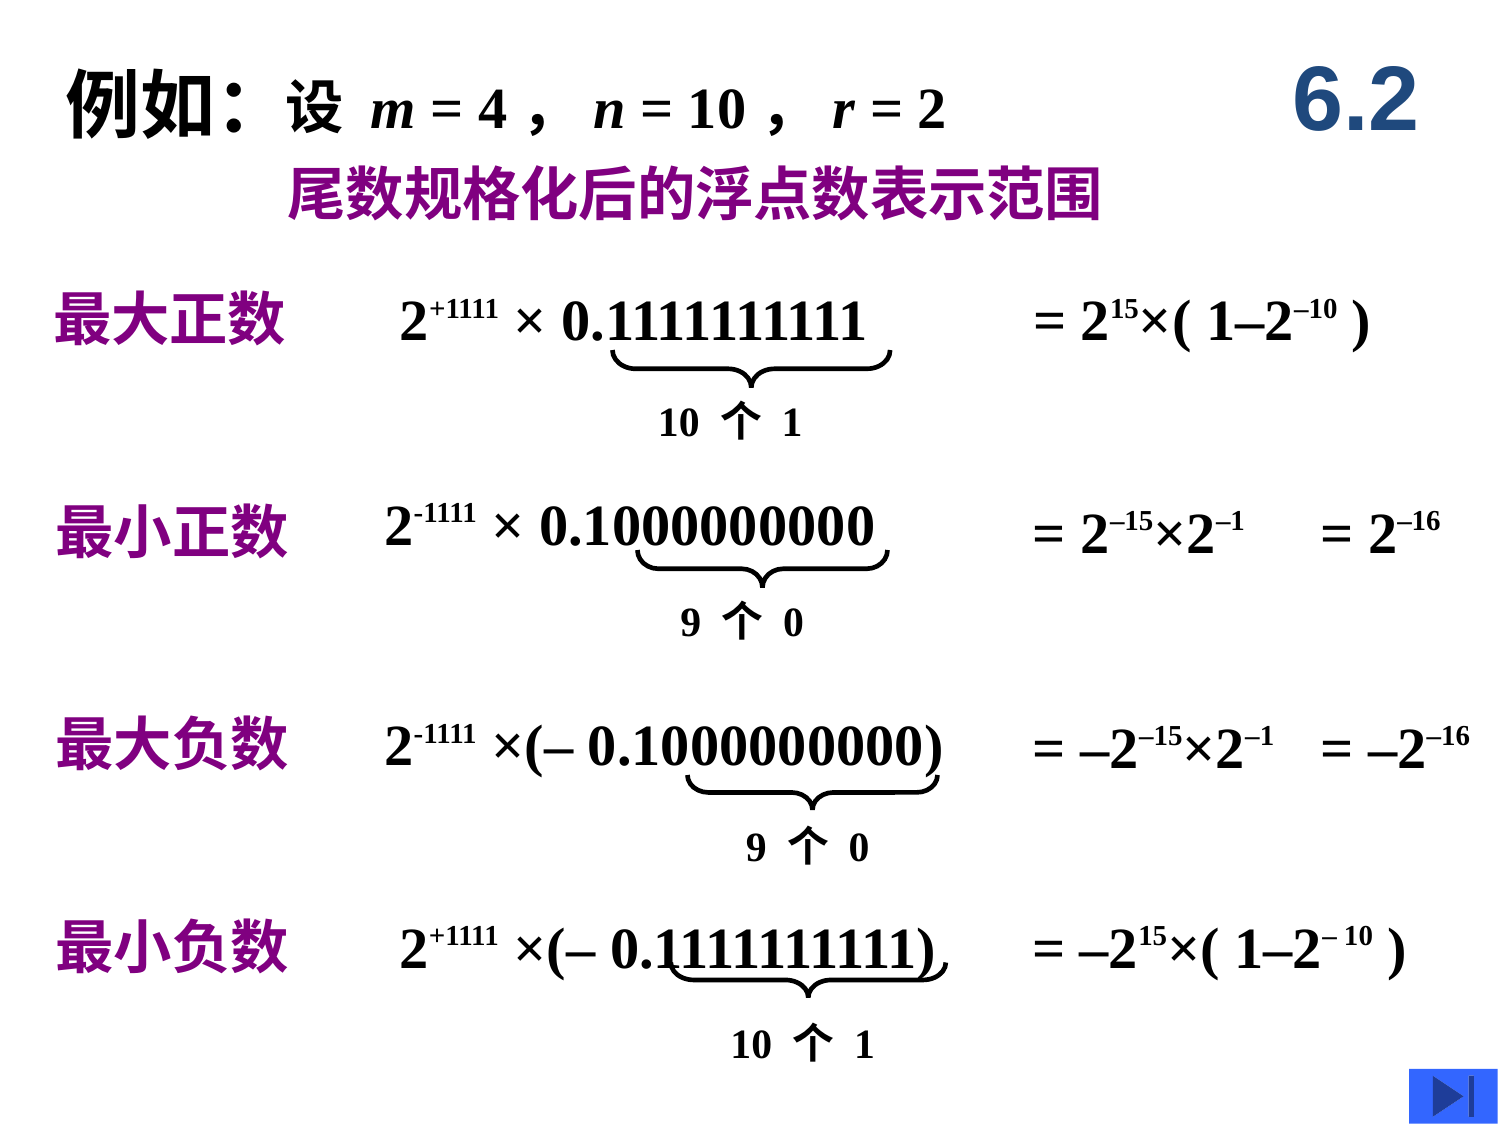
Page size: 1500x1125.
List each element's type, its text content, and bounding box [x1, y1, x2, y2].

text_box = 2–16 [1305, 487, 1456, 573]
text_box = 2–15×2–1 [1018, 487, 1275, 573]
text_box 尾数规格化后的浮点数表示范围 [272, 149, 1119, 235]
text_box 6.2 [1262, 24, 1450, 163]
text_box 最小正数 [40, 487, 304, 573]
text_box 最大正数 [38, 275, 302, 360]
text_box = –2–15×2–1 [1018, 702, 1304, 788]
text_box = –2–16 [1305, 702, 1486, 788]
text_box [349, 274, 919, 453]
text_box [1409, 1068, 1498, 1124]
text_box = –215×( 1–2– 10 ) [1017, 902, 1437, 988]
text_box 最大负数 [40, 699, 304, 785]
text_box 最小负数 [40, 902, 304, 988]
text_box 设 m = 4，n = 10，r = 2 [270, 62, 1129, 148]
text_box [349, 478, 911, 653]
text_box 例如： [50, 49, 306, 155]
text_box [349, 699, 979, 878]
text_box = 215×( 1–2–10 ) [1018, 275, 1402, 360]
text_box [349, 902, 987, 1076]
